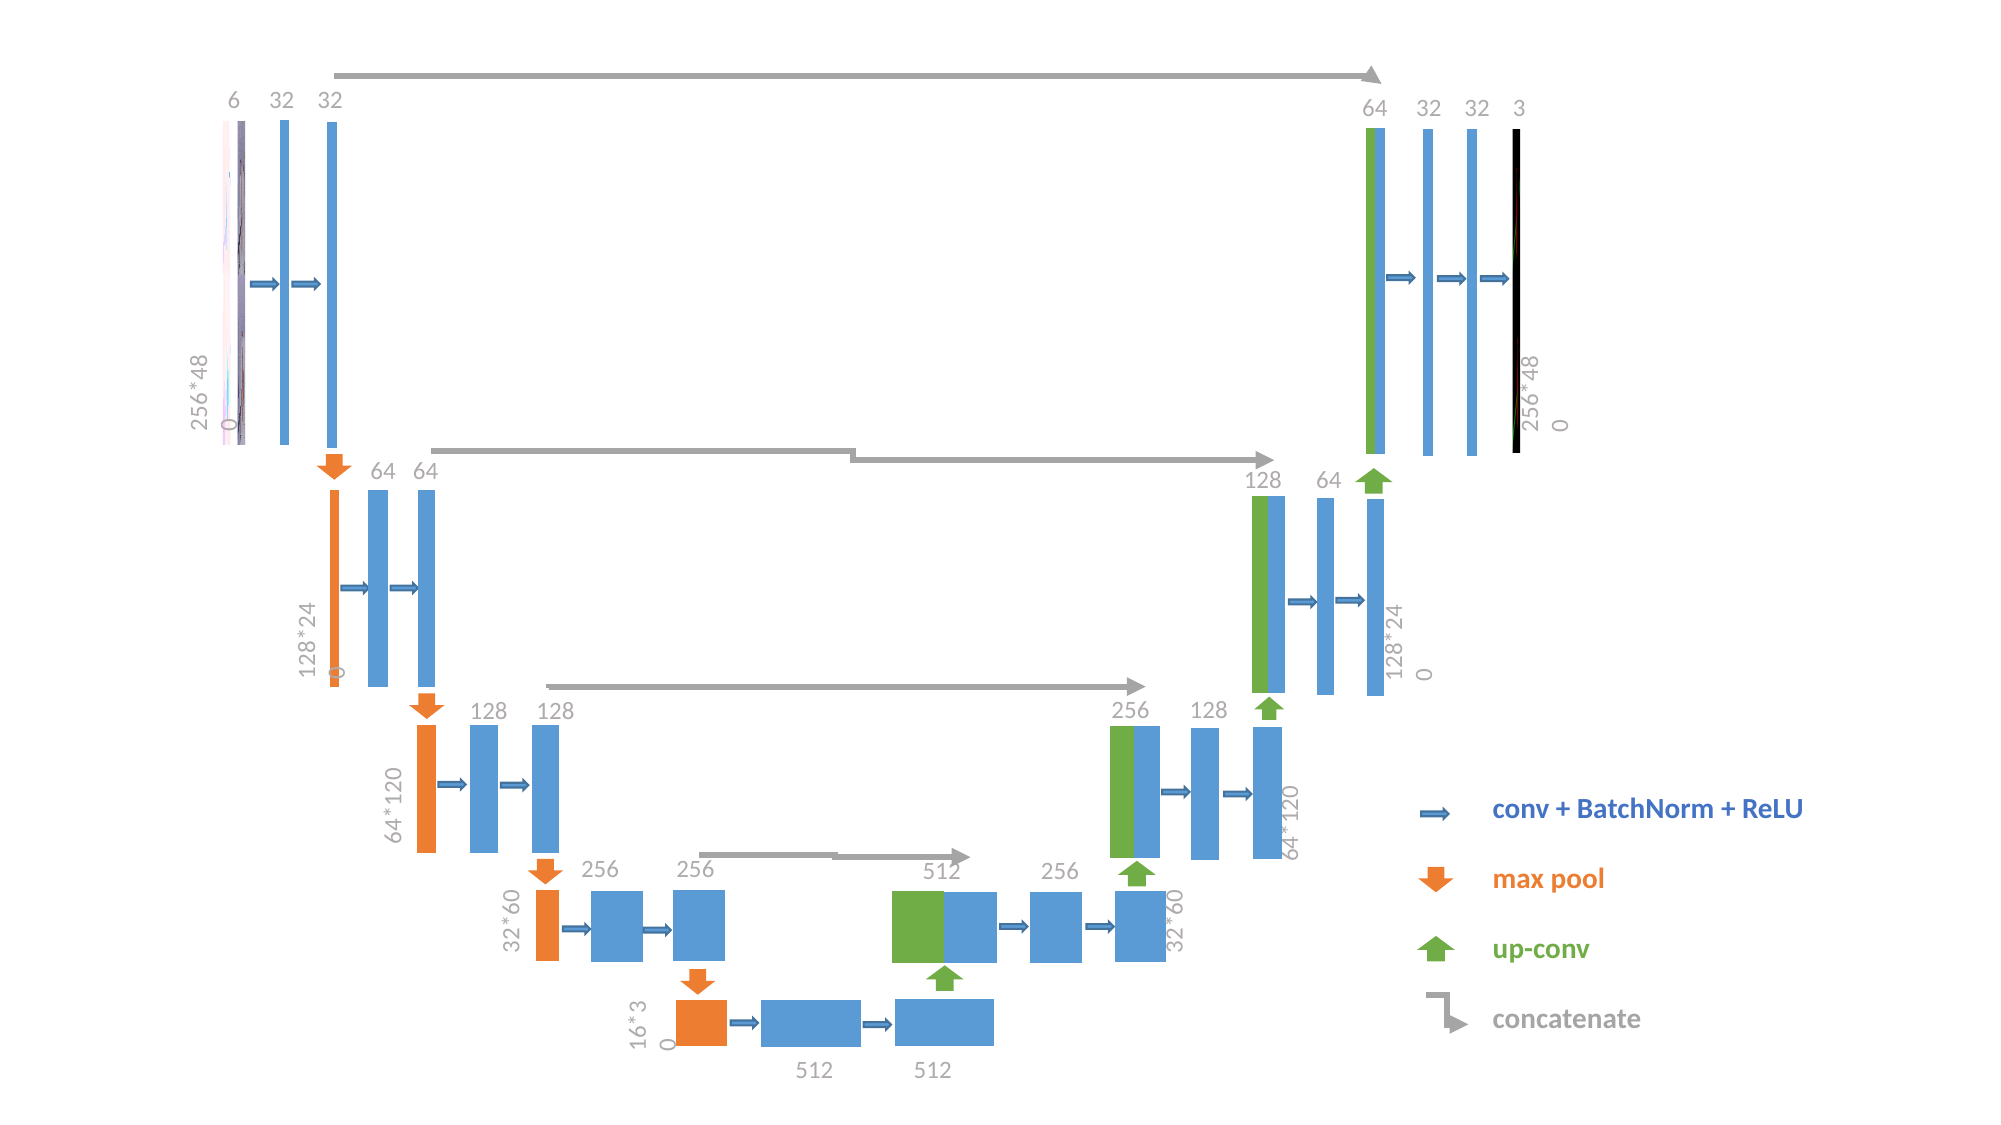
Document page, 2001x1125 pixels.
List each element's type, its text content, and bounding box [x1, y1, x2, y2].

text_box conv + BatchNorm + ReLU max pool up-conv concatenate [1567, 782, 1936, 1042]
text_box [282, 128, 1567, 1092]
text_box 64 32 32 3 [1191, 83, 1572, 129]
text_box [1425, 994, 1469, 1025]
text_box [174, 76, 456, 448]
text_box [853, 0, 862, 604]
